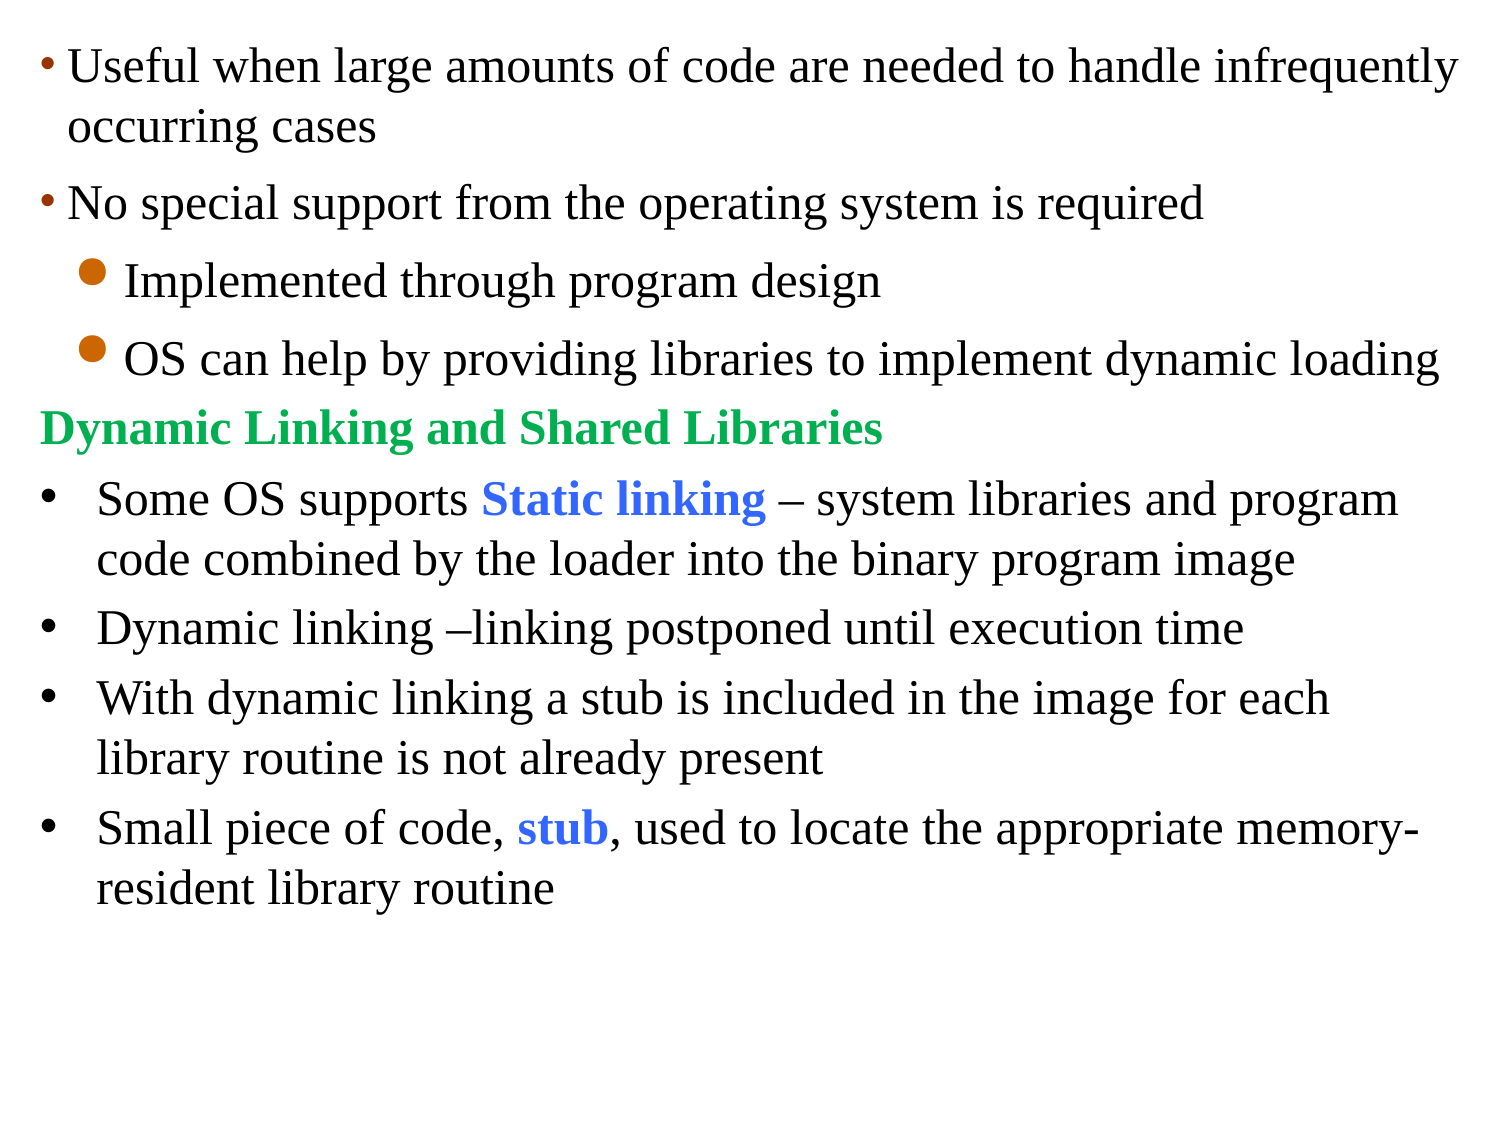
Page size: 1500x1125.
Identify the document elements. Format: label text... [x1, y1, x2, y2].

list Useful when large amounts of code are needed to handle infrequently occurring cases No special support from the operating system is required Implemented through program design OS can help by providing libraries to implement dynamic loading Dynamic Linking and Shared Libraries Some OS supports Static linking – system libraries and program code combined by the loader into the binary program image Dynamic linking –linking postponed until execution time With dynamic linking a stub is included in the image for each library routine is not already present Small piece of code, stub, used to locate the appropriate memory-resident library routine [24, 24, 1475, 1100]
